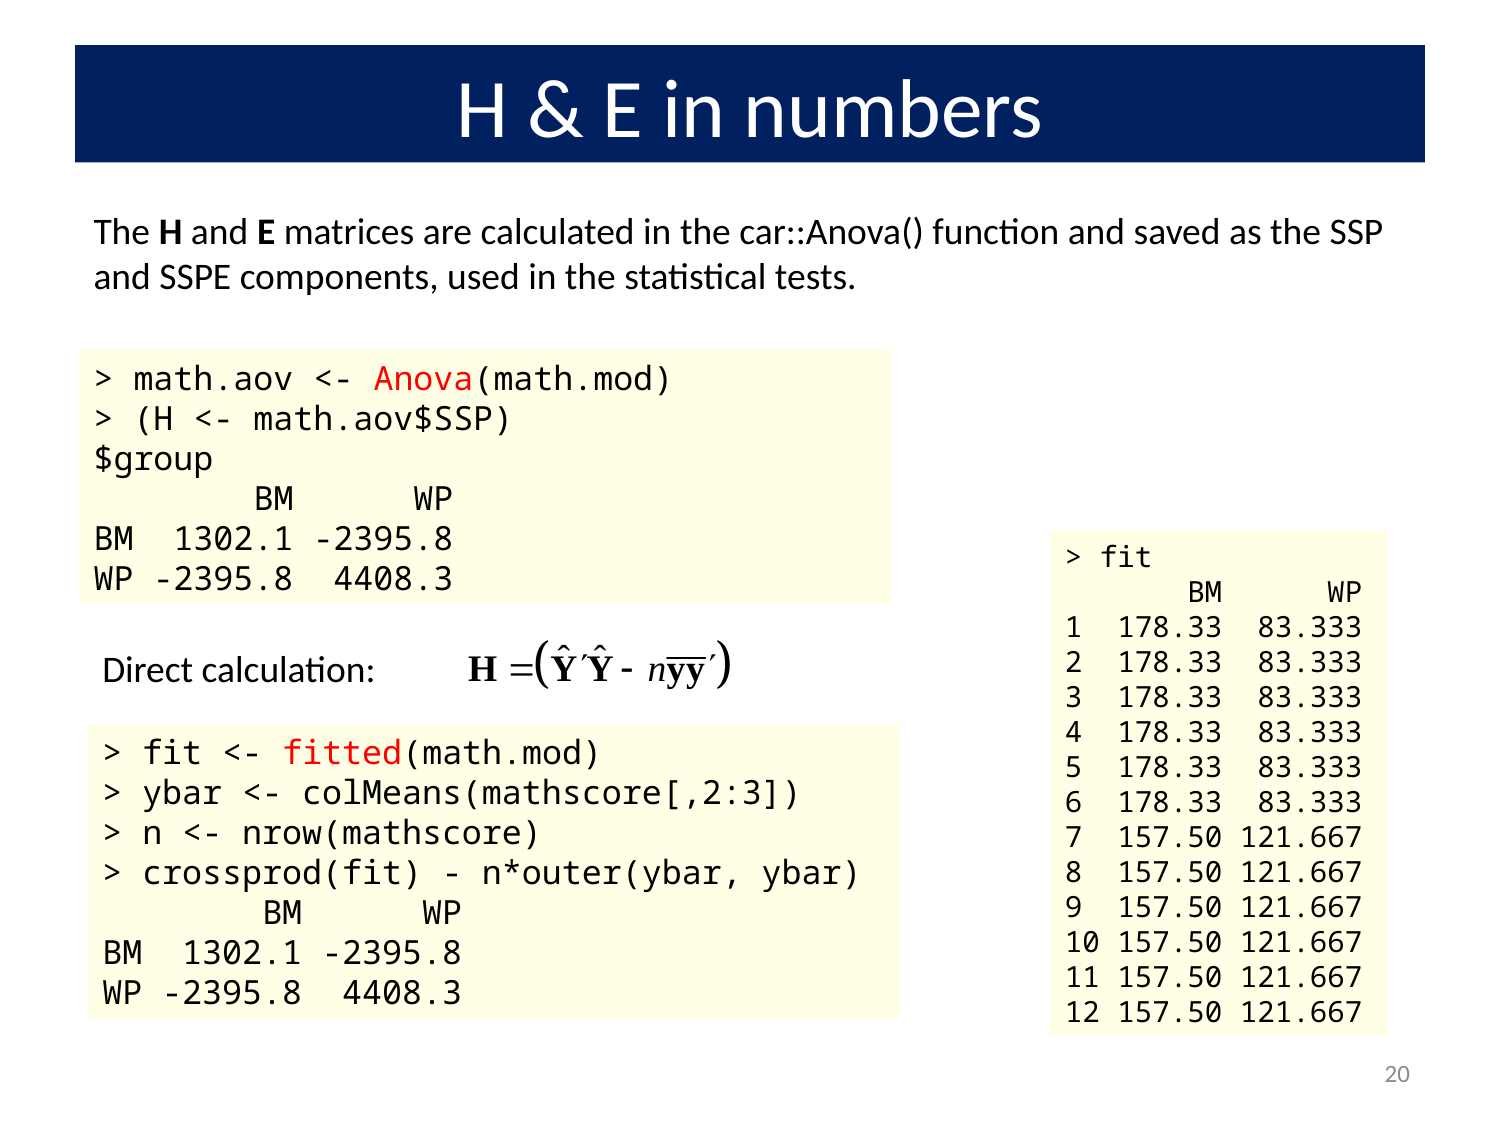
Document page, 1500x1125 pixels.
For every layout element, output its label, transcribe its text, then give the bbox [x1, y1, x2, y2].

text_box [462, 634, 735, 710]
text_box > fit BM WP 1 178.33 83.333 2 178.33 83.333 3 178.33 83.333 4 178.33 83.333 5 178.33 83.333 6 178.33 83.333 7 157.50 121.667 8 157.50 121.667 9 157.50 121.667 10 157.50 121.667 11 157.50 121.667 12 157.50 121.667 [1050, 531, 1388, 1036]
text_box > fit <- fitted(math.mod) > ybar <- colMeans(mathscore[,2:3]) > n <- nrow(mathscore) > crossprod(fit) - n*outer(ybar, ybar) BM WP BM 1302.1 -2395.8 WP -2395.8 4408.3 [87, 723, 900, 1019]
title H & E in numbers [75, 45, 1425, 163]
slide_number 20 [1074, 1042, 1425, 1103]
text_box The H and E matrices are calculated in the car::Anova() function and saved as the SSP and SSPE components, used in the statistical tests. [78, 199, 1438, 305]
text_box Direct calculation: [87, 637, 413, 698]
text_box > math.aov <- Anova(math.mod) > (H <- math.aov$SSP) $group BM WP BM 1302.1 -2395.8 WP -2395.8 4408.3 [78, 349, 892, 605]
